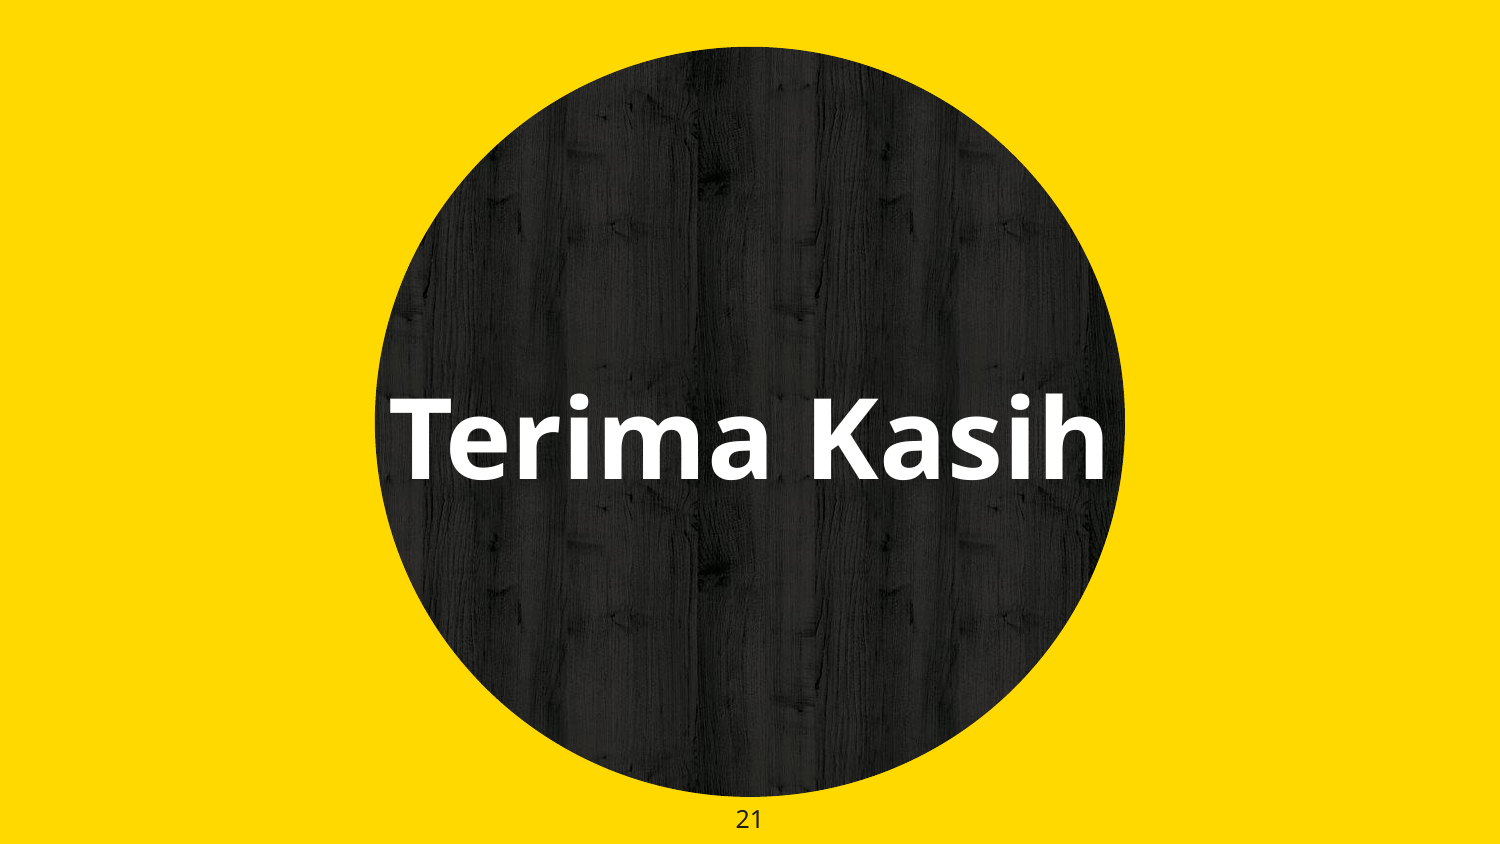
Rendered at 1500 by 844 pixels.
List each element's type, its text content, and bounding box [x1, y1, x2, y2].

picture [387, 46, 1113, 326]
title Terima Kasih [112, 326, 1388, 517]
picture [387, 517, 1113, 796]
slide_number 21 [705, 796, 795, 844]
